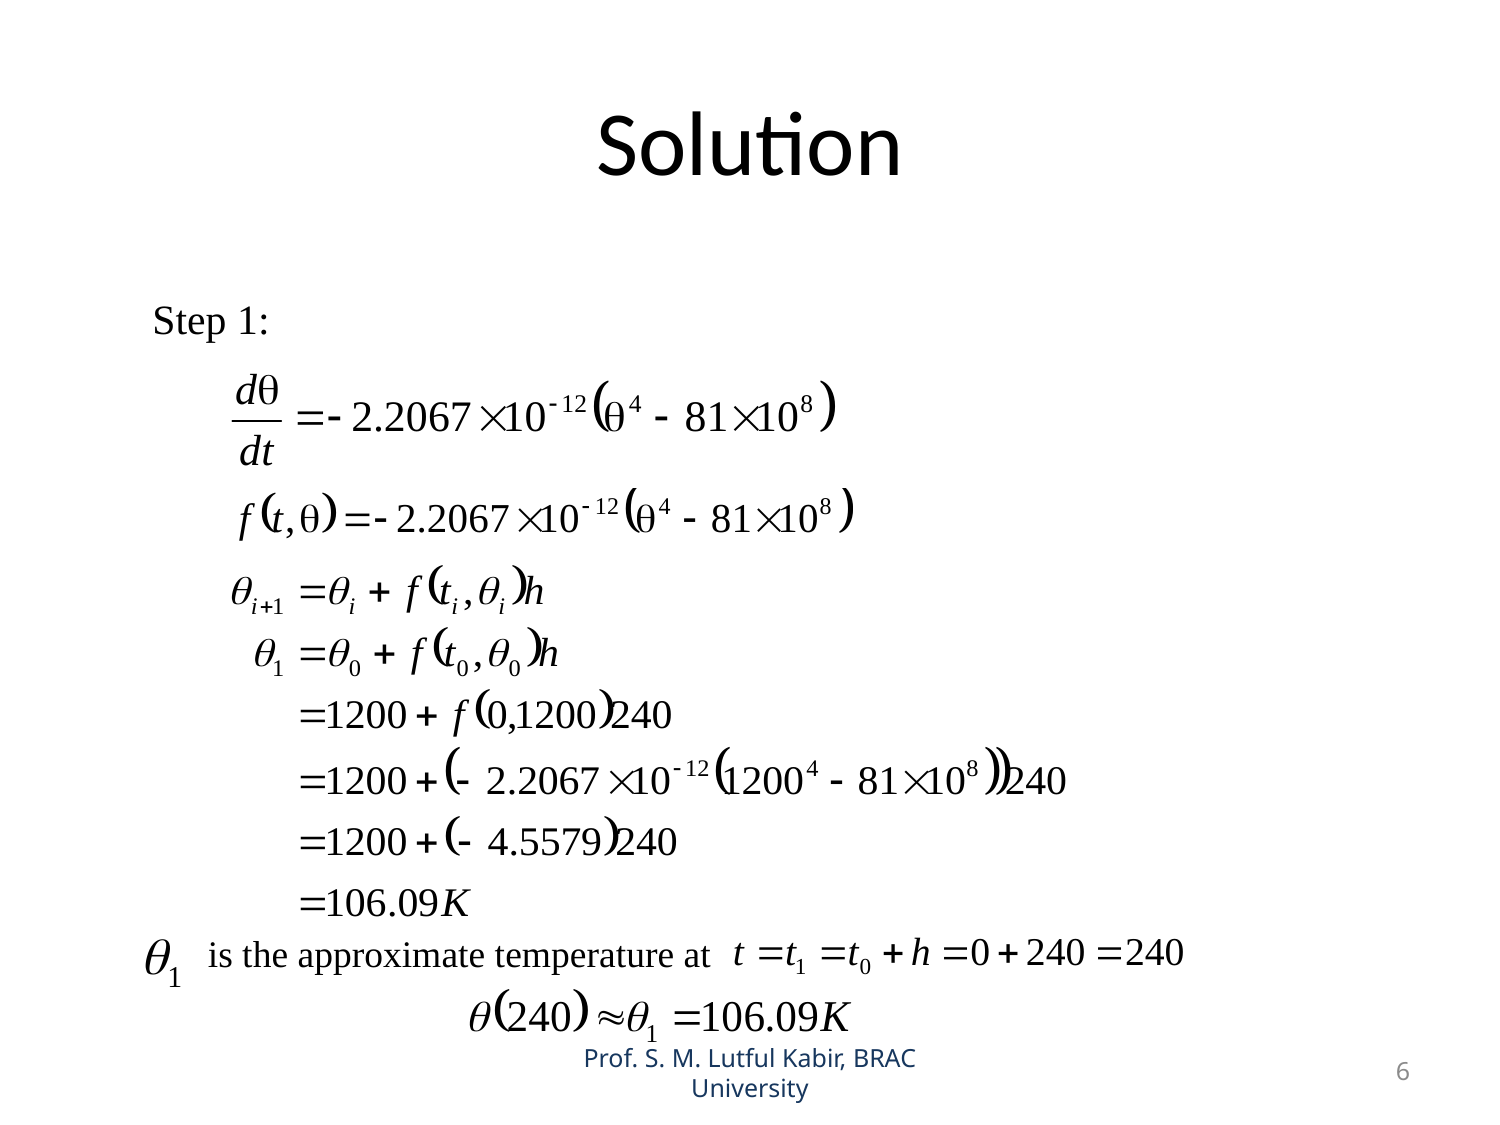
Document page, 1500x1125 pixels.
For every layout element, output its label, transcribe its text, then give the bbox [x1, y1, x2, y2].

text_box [462, 987, 863, 1050]
footer Prof. S. M. Lutful Kabir, BRAC University [512, 1042, 988, 1103]
slide_number 6 [1074, 1042, 1425, 1103]
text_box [727, 925, 1192, 985]
title Solution [75, 45, 1425, 233]
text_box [224, 565, 1076, 926]
text_box Step 1: [137, 285, 349, 350]
text_box is the approximate temperature at [186, 922, 722, 1013]
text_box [224, 362, 838, 476]
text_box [224, 488, 853, 551]
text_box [137, 922, 189, 996]
